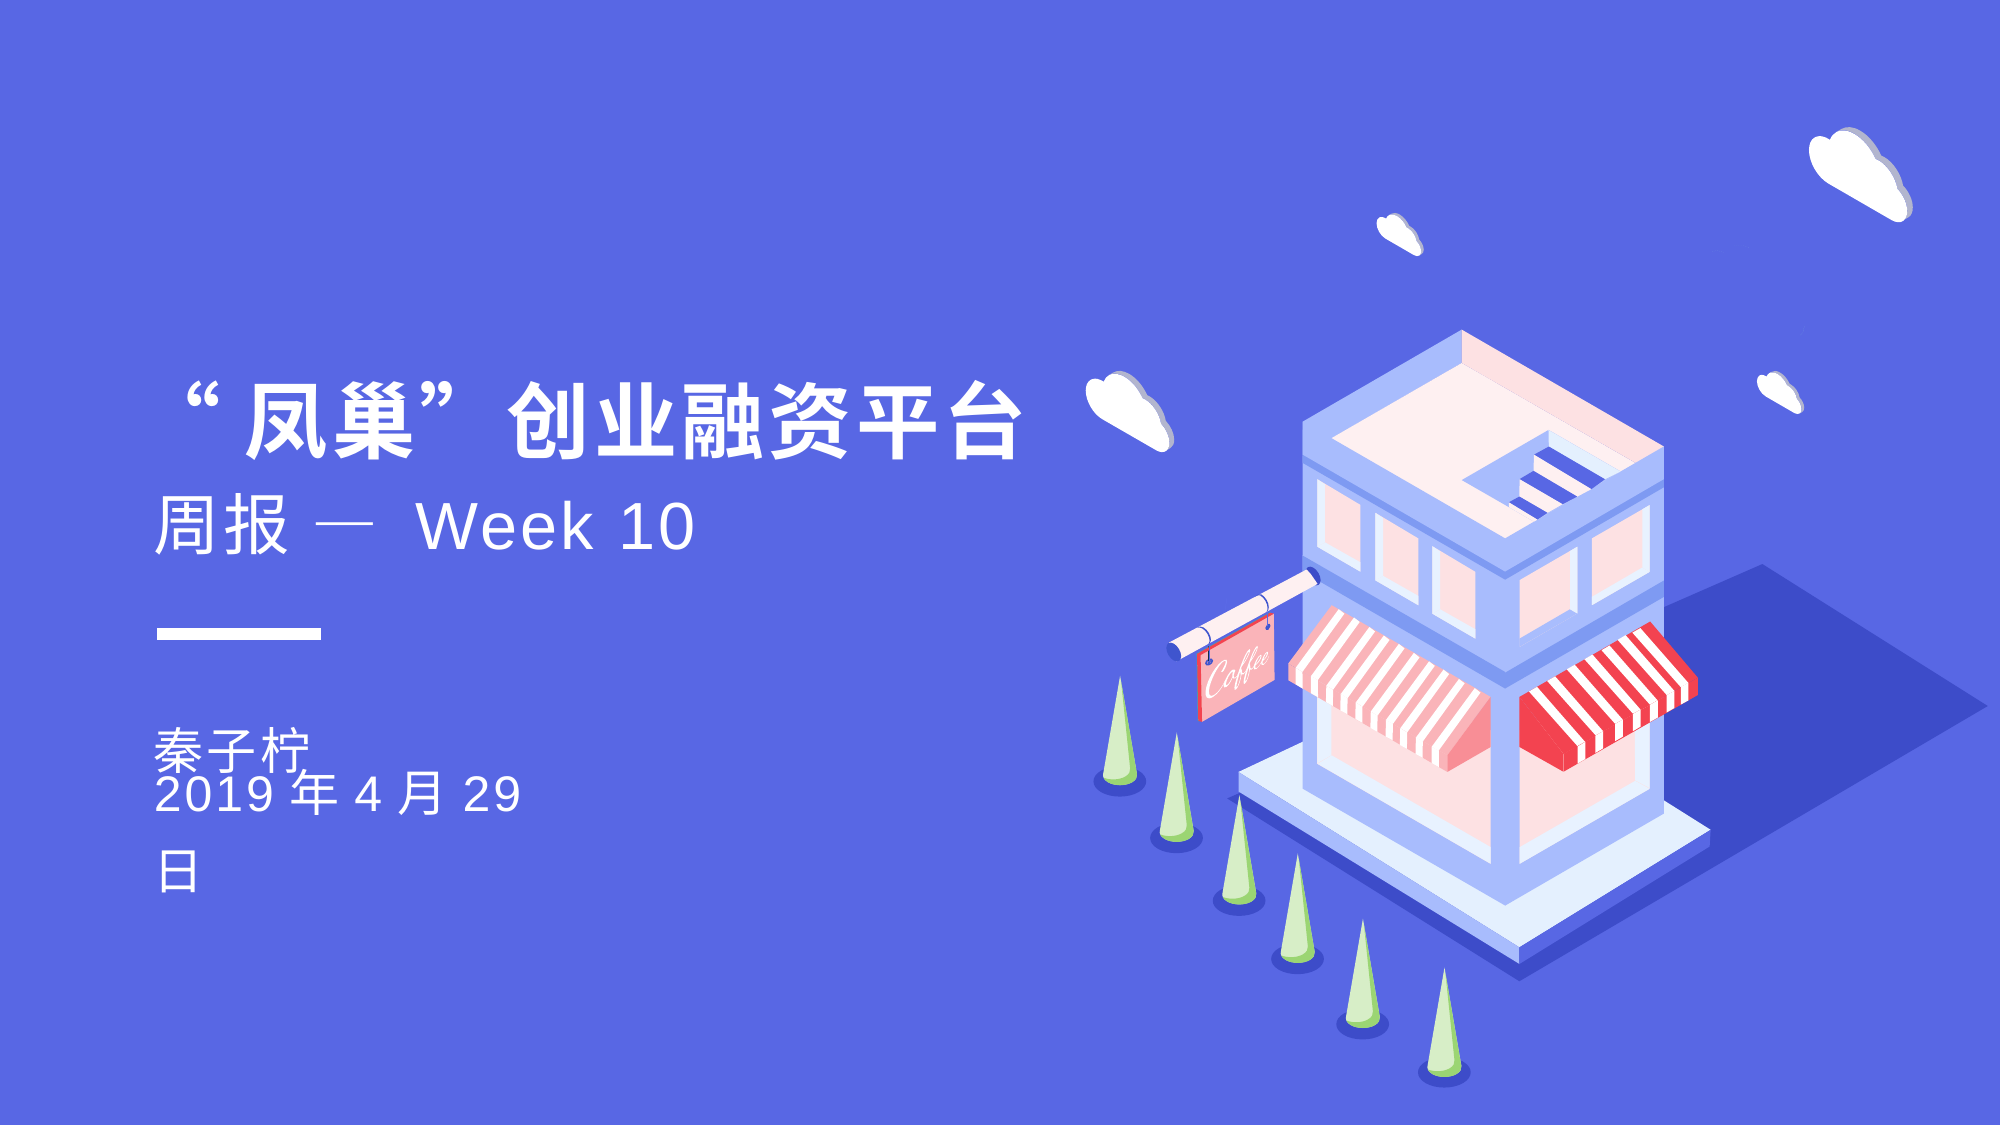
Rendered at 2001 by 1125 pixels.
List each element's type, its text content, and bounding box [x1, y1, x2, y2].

list 2019年4月29日 [137, 759, 556, 885]
title “凤巢”创业融资平台 [137, 242, 1433, 476]
list 秦子柠 [137, 677, 521, 759]
subtitle 周报 — Week 10 [137, 476, 1024, 572]
